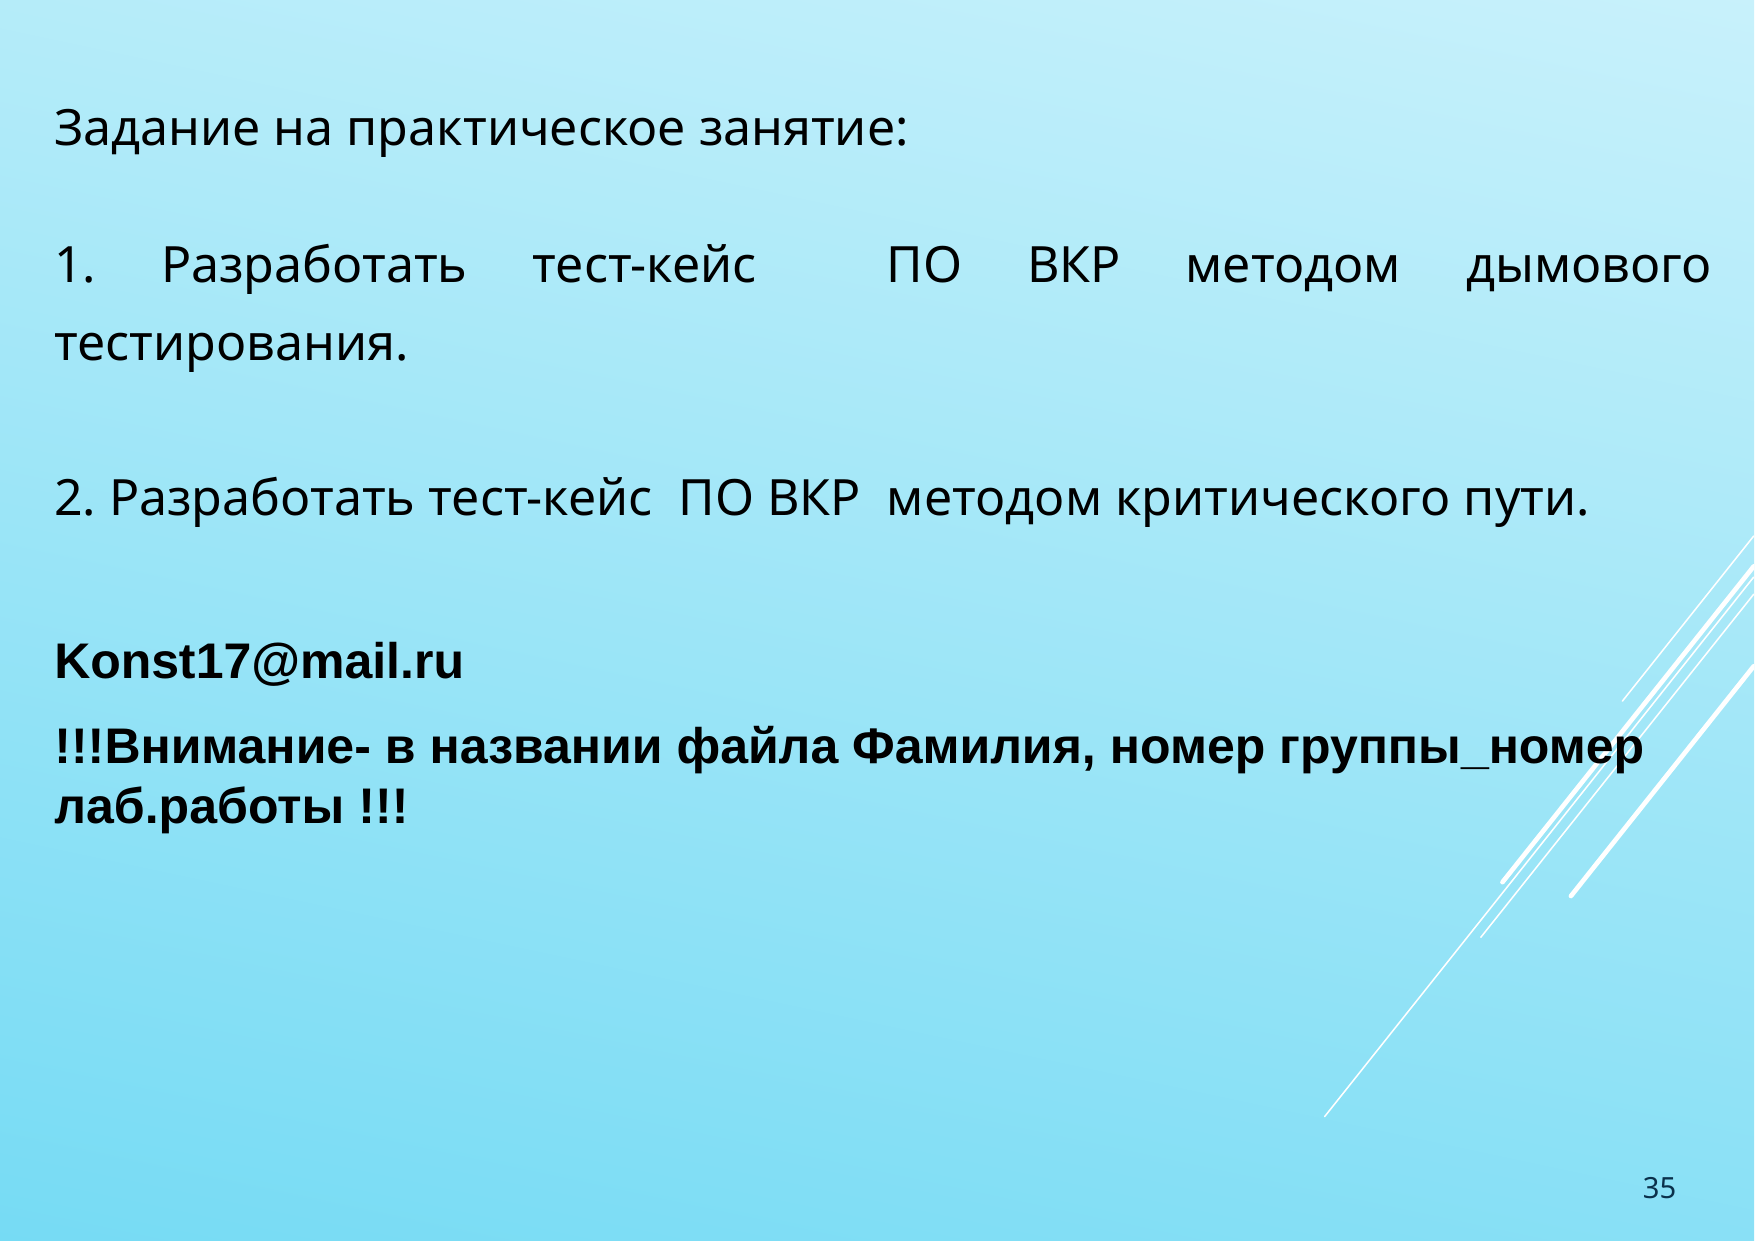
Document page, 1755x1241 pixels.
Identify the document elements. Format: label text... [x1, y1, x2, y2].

slide_number 35 [1527, 1095, 1692, 1217]
text_box Задание на практическое занятие: 1. Разработать тест-кейс ПО ВКР методом дымового тестирования. 2. Разработать тест-кейс ПО ВКР методом критического пути. Konst17@mail.ru !!!Внимание- в названии файла Фамилия, номер группы_номер лаб.работы !!! [39, 70, 1728, 959]
